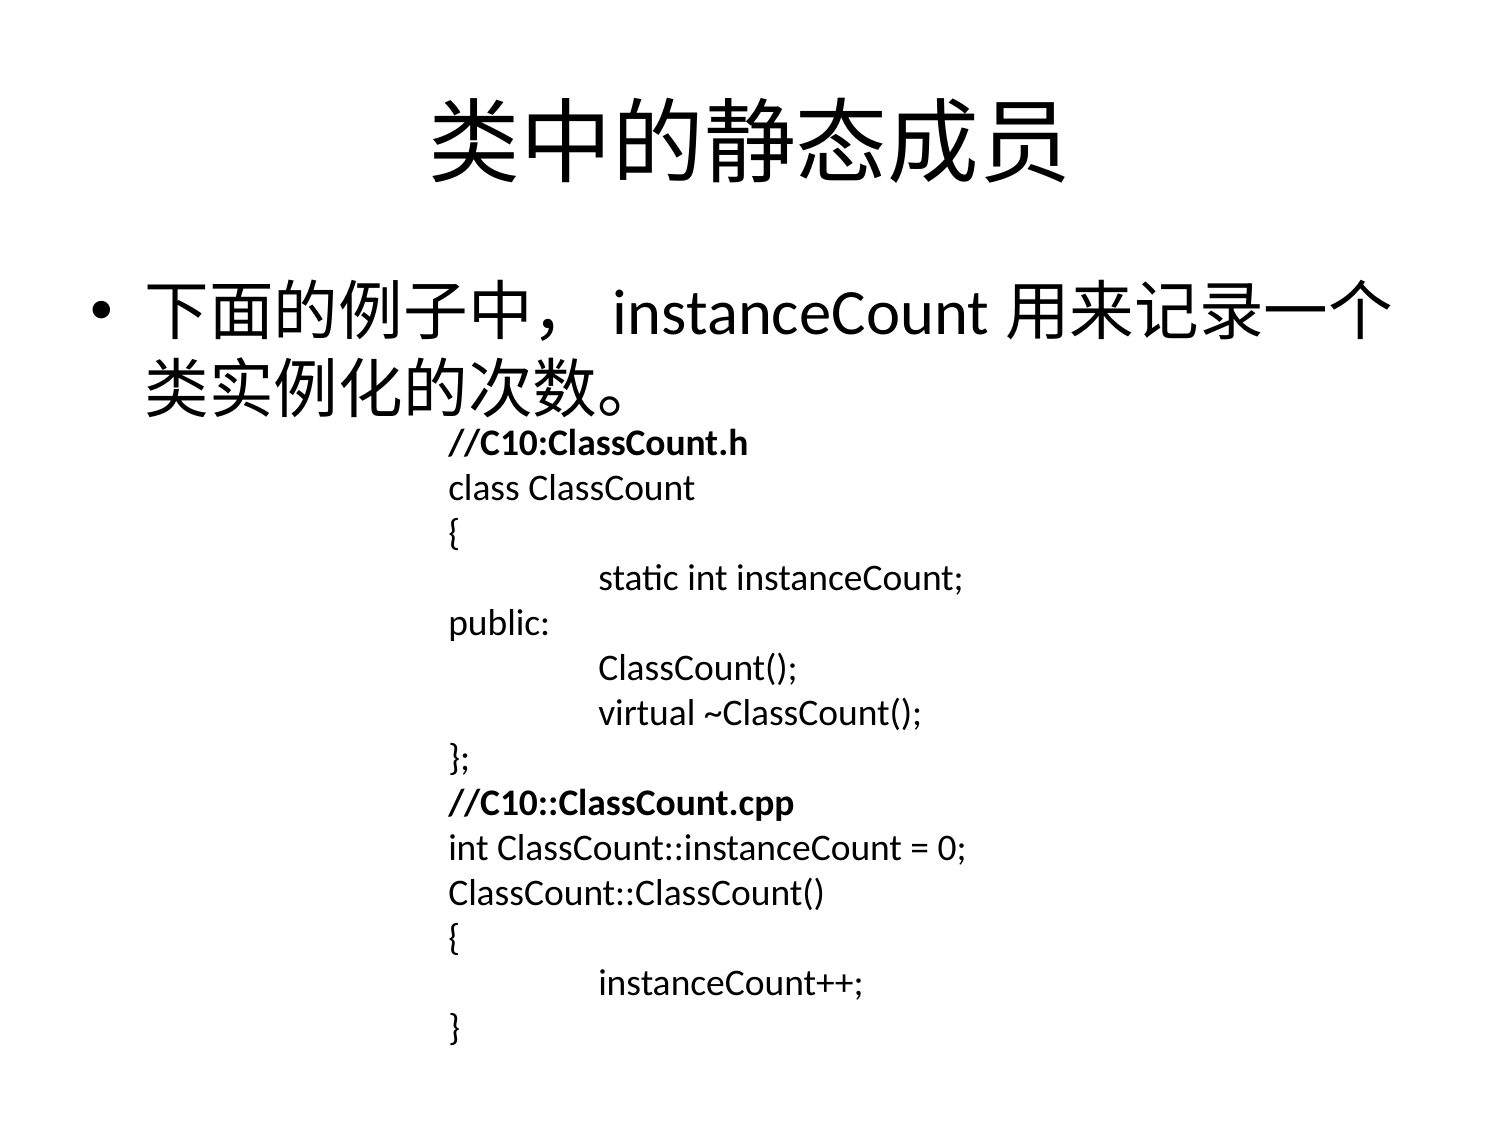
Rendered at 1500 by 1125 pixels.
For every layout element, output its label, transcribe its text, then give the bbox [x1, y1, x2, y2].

text_box //C10:ClassCount.h class ClassCount { static int instanceCount; public: ClassCount(); virtual ~ClassCount(); }; //C10::ClassCount.cpp int ClassCount::instanceCount = 0; ClassCount::ClassCount() { instanceCount++; } [433, 434, 1184, 1055]
list 下面的例子中，instanceCount用来记录一个类实例化的次数。 [75, 262, 1425, 434]
title 类中的静态成员 [75, 45, 1425, 233]
